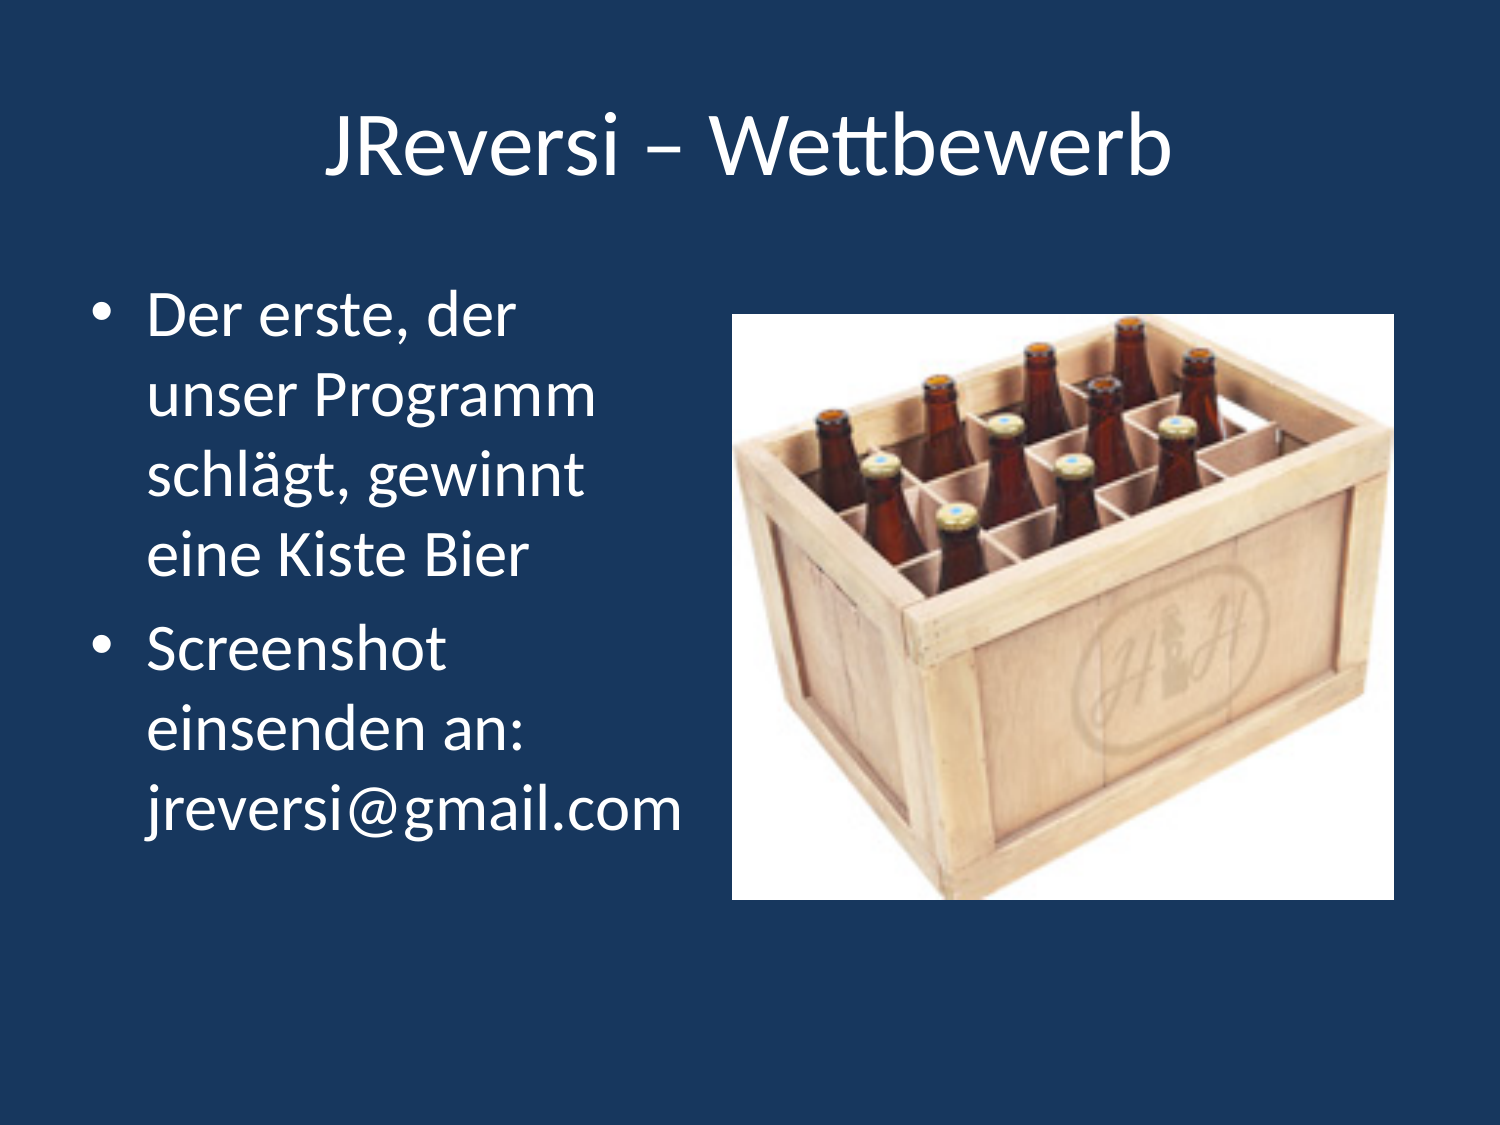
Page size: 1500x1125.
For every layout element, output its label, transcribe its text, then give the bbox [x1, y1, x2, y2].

picture [732, 314, 1394, 900]
title JReversi – Wettbewerb [75, 45, 1425, 233]
list Der erste, der unser Programm schlägt, gewinnt eine Kiste Bier Screenshot einsenden an: jreversi@gmail.com [75, 262, 1425, 1005]
